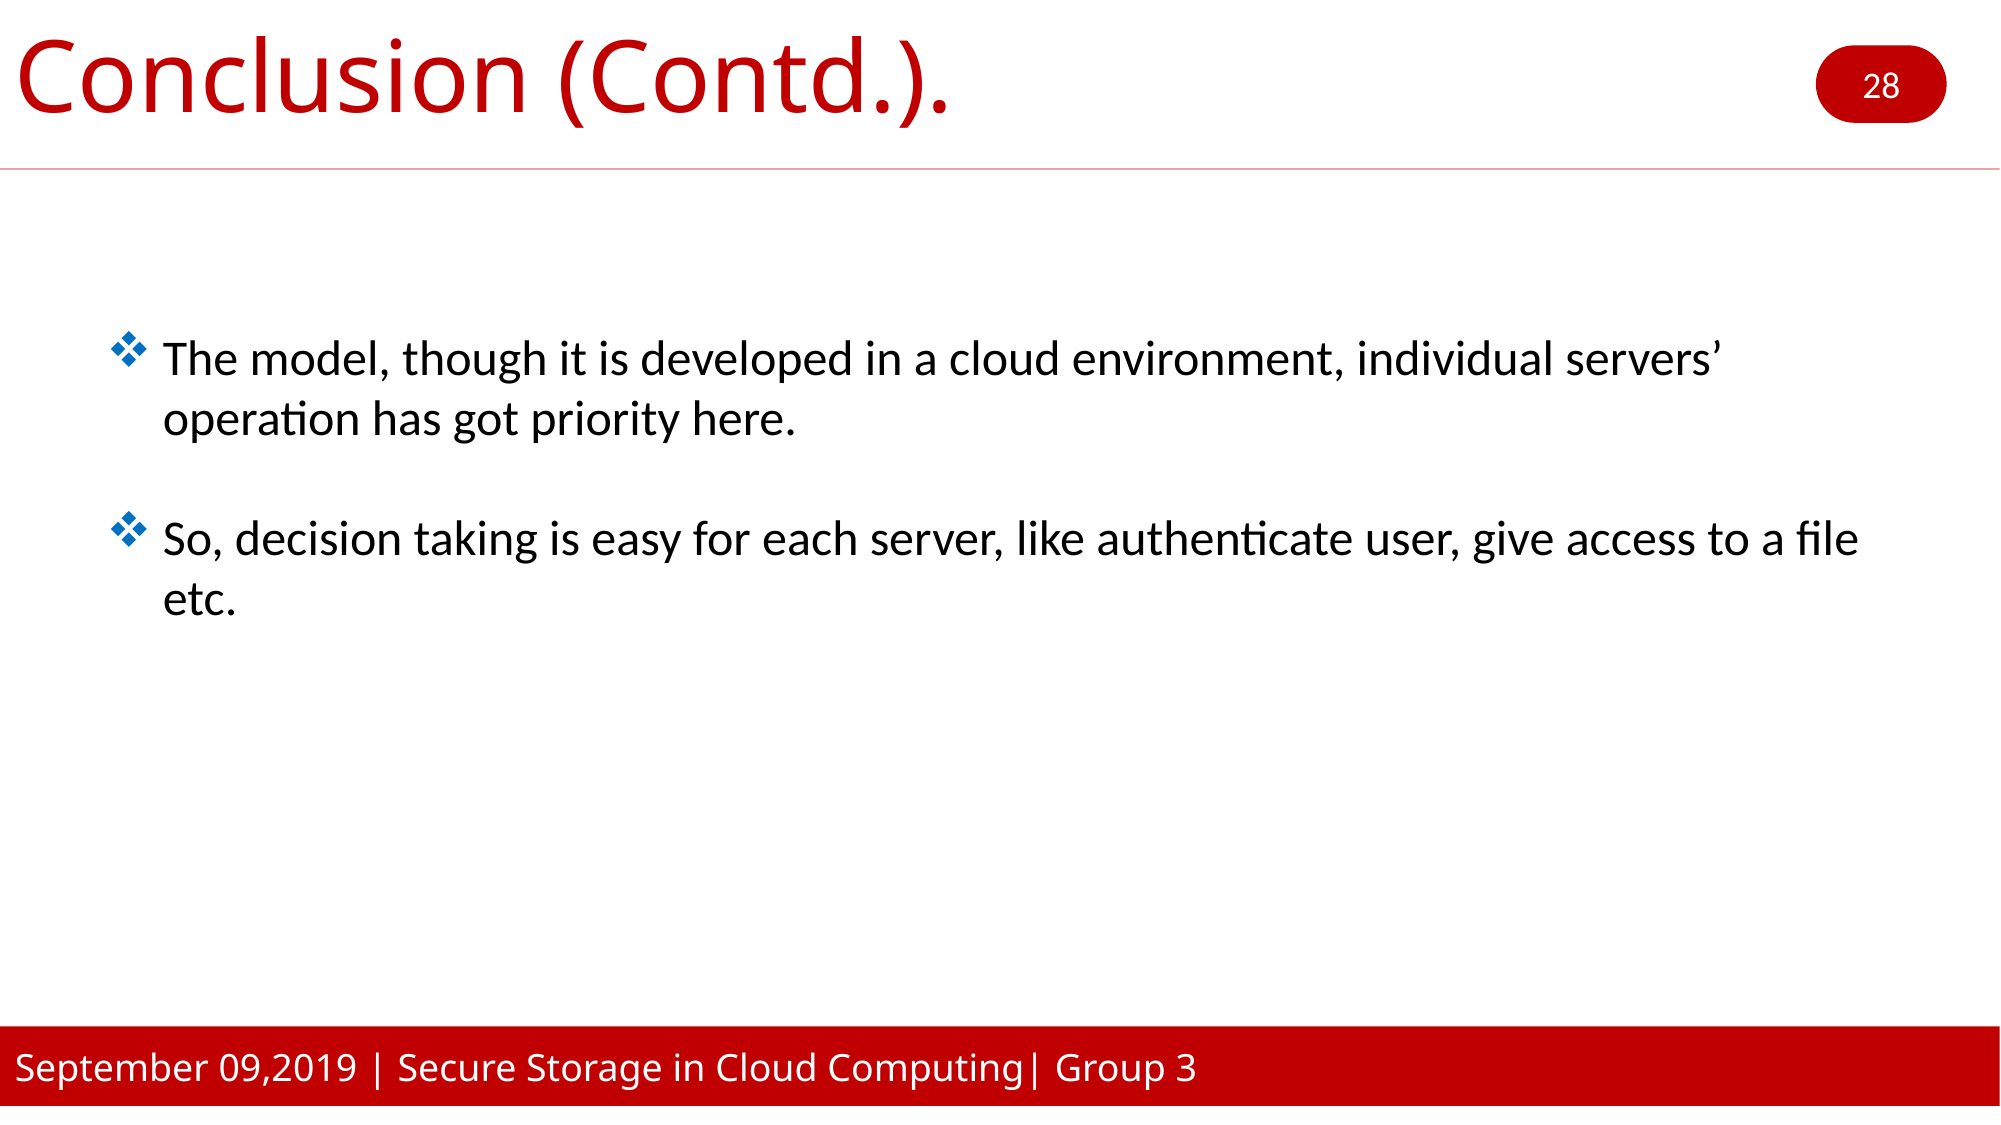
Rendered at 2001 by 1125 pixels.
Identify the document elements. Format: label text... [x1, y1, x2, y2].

text_box Conclusion (Contd.). [0, 5, 1481, 140]
text_box September 09,2019 | Secure Storage in Cloud Computing| Group 3 [0, 1024, 2000, 1108]
text_box [0, 166, 2000, 172]
text_box 28 [1813, 43, 1949, 125]
text_box The model, though it is developed in a cloud environment, individual servers’ operation has got priority here. So, decision taking is easy for each server, like authenticate user, give access to a file etc. [91, 317, 1908, 633]
